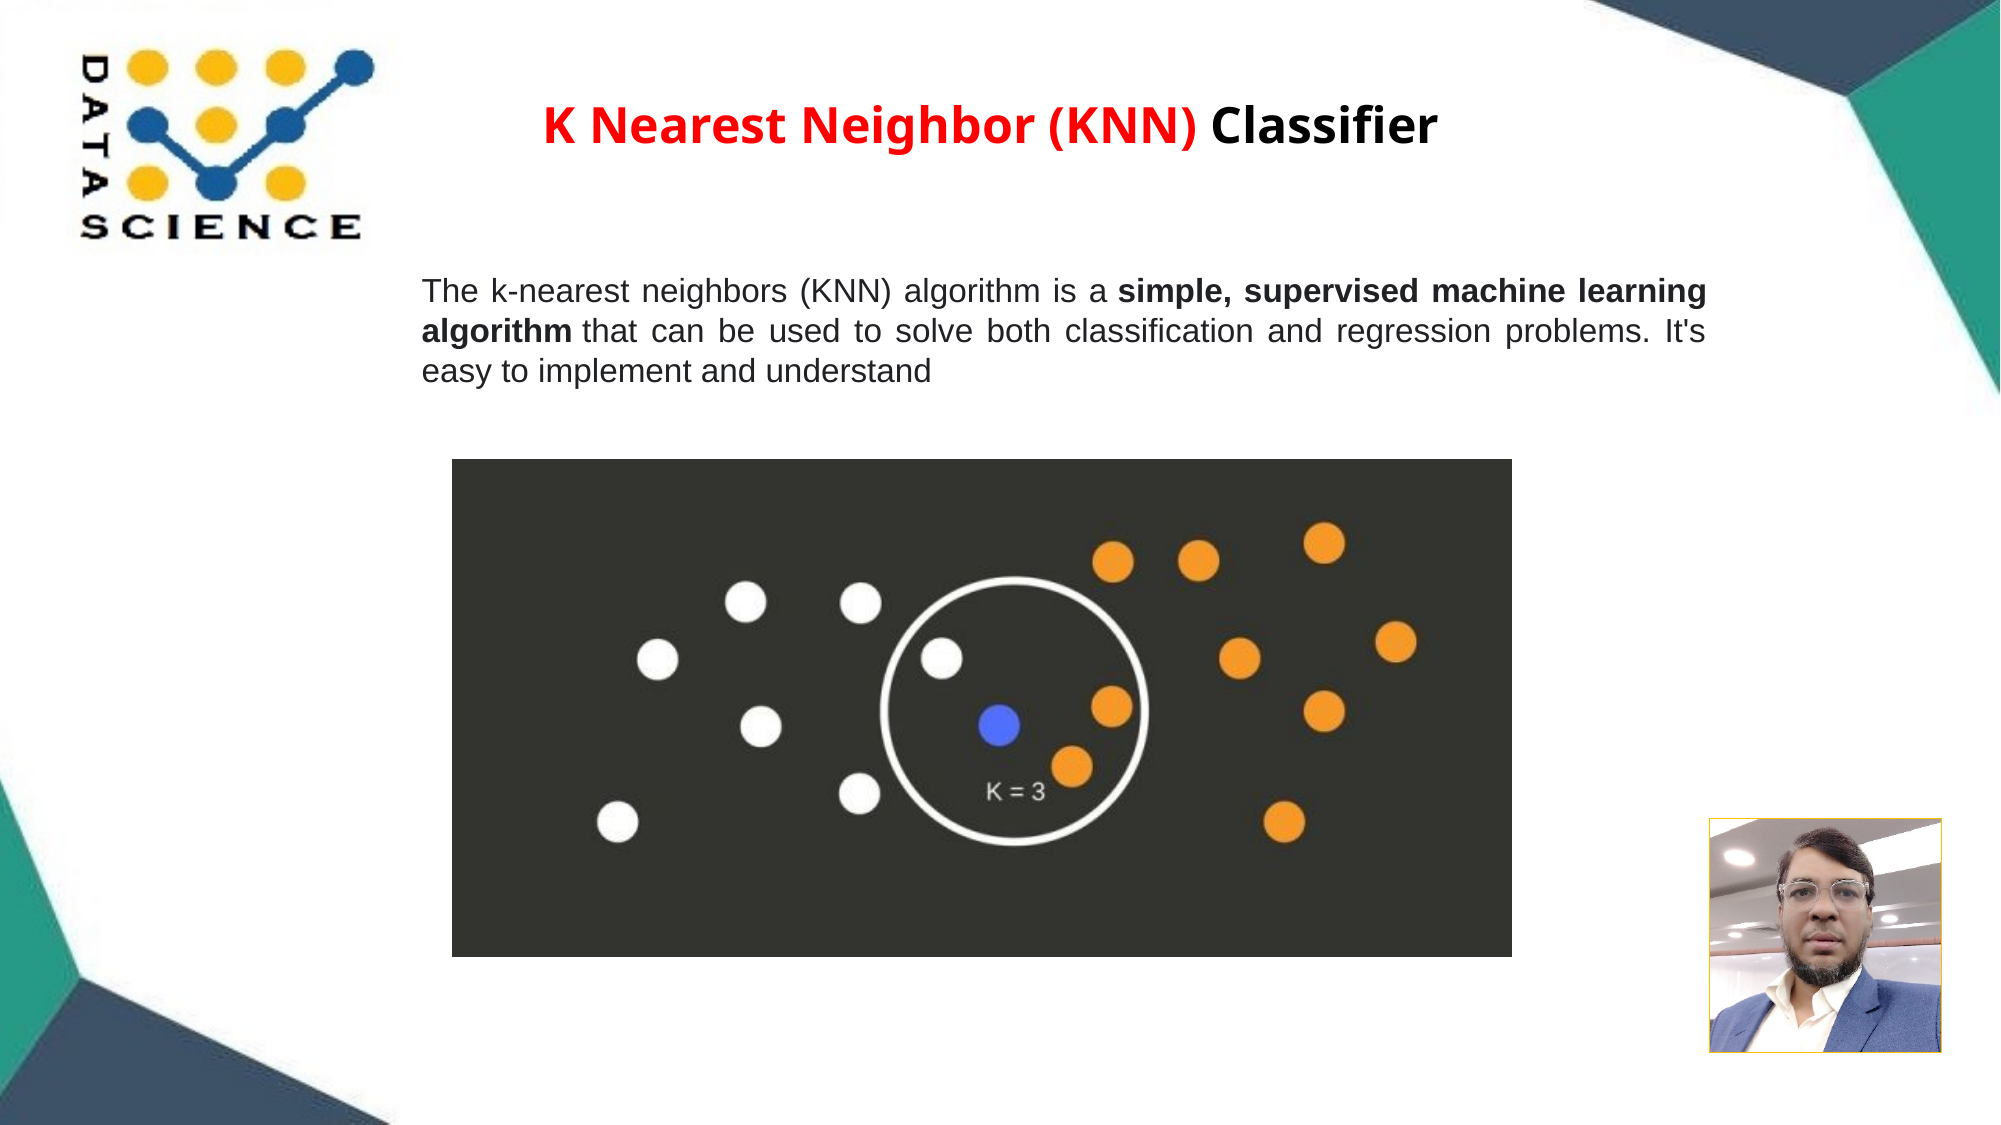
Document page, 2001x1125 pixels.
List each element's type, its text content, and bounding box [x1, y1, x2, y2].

picture [0, 0, 2001, 1125]
text_box K Nearest Neighbor (KNN) Classifier [509, 77, 1487, 162]
text_box The k-nearest neighbors (KNN) algorithm is a simple, supervised machine learning algorithm that can be used to solve both classification and regression problems. It's easy to implement and understand [406, 261, 1723, 397]
